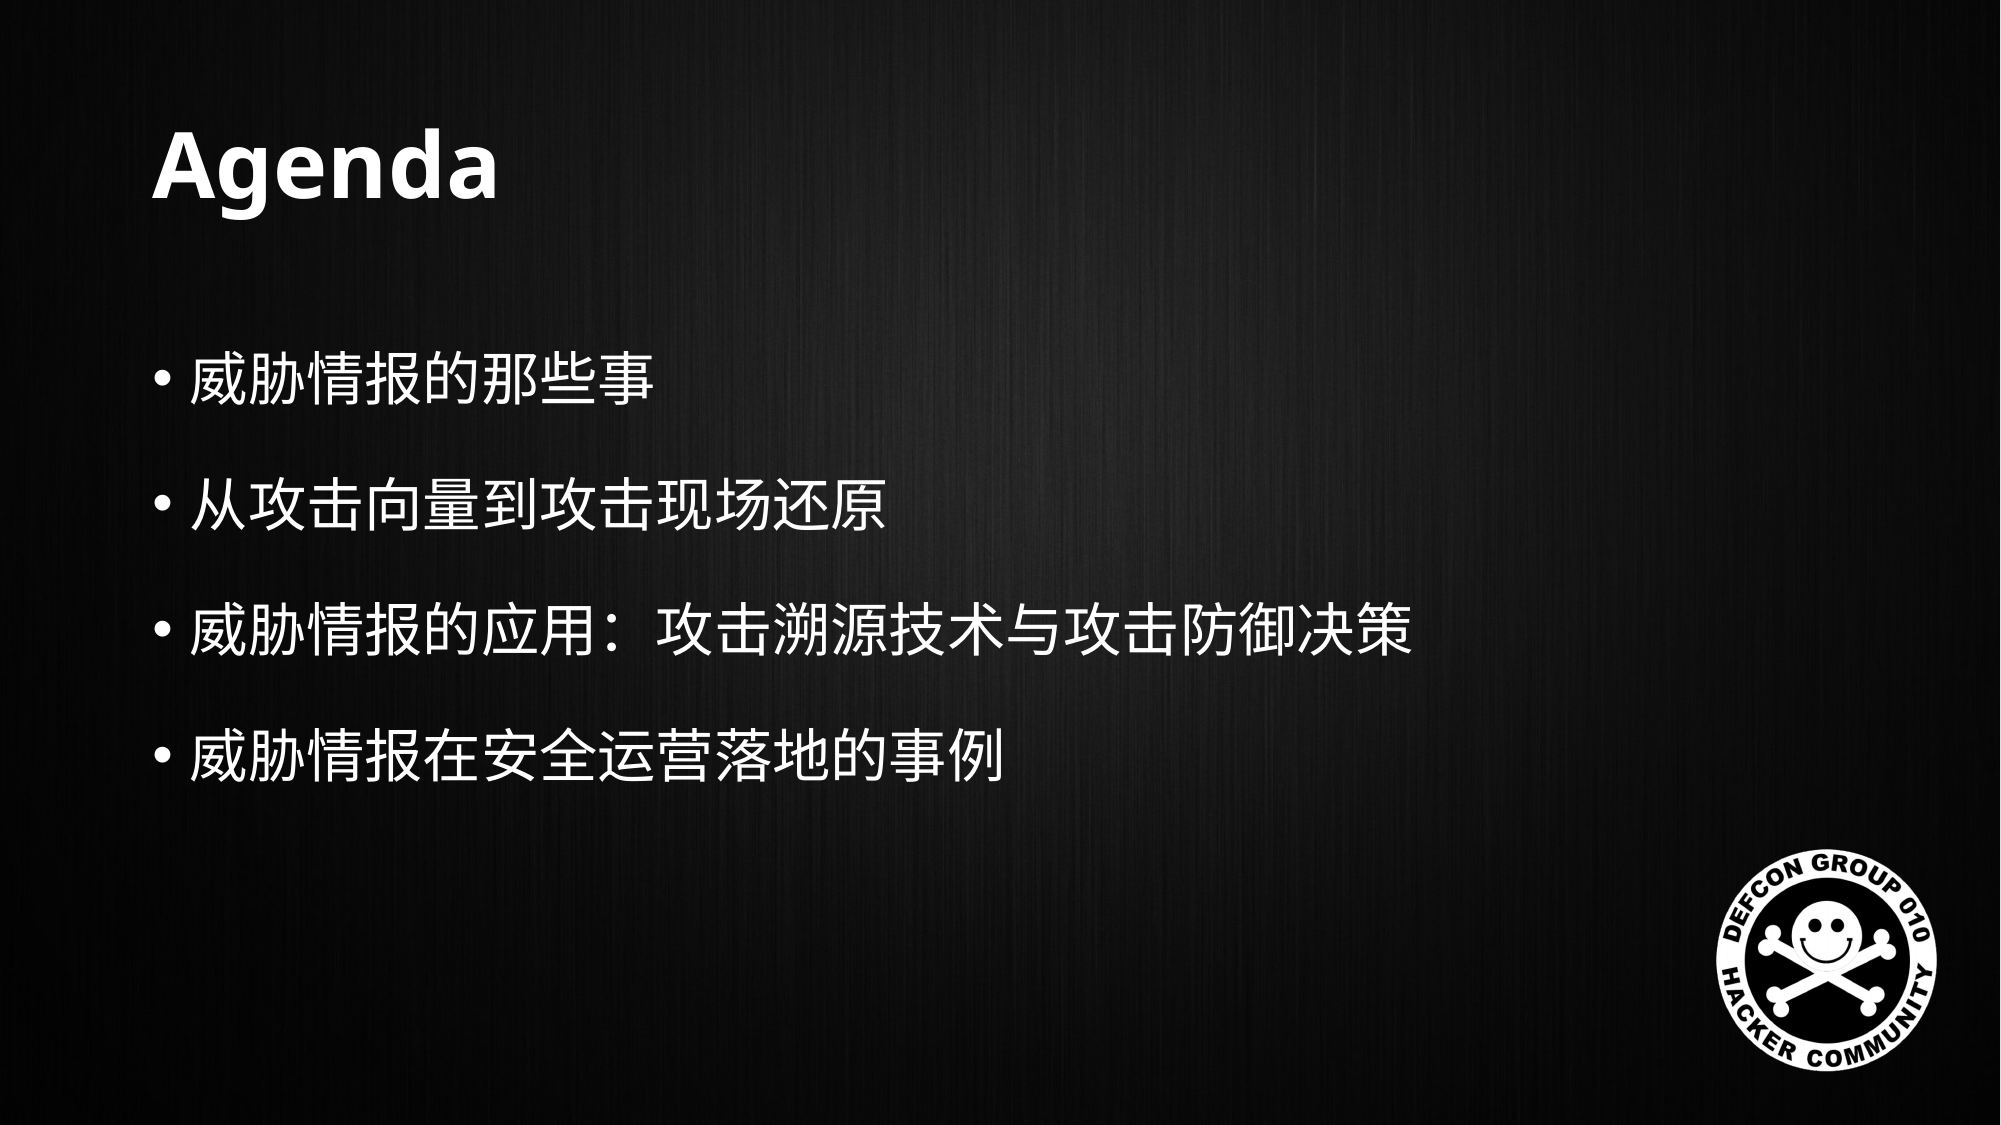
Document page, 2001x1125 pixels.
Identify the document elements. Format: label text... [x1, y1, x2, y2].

picture [0, 0, 2001, 1125]
title Agenda [137, 59, 1863, 278]
list 威胁情报的那些事 从攻击向量到攻击现场还原 威胁情报的应用：攻击溯源技术与攻击防御决策 威胁情报在安全运营落地的事例 [137, 299, 1863, 1014]
